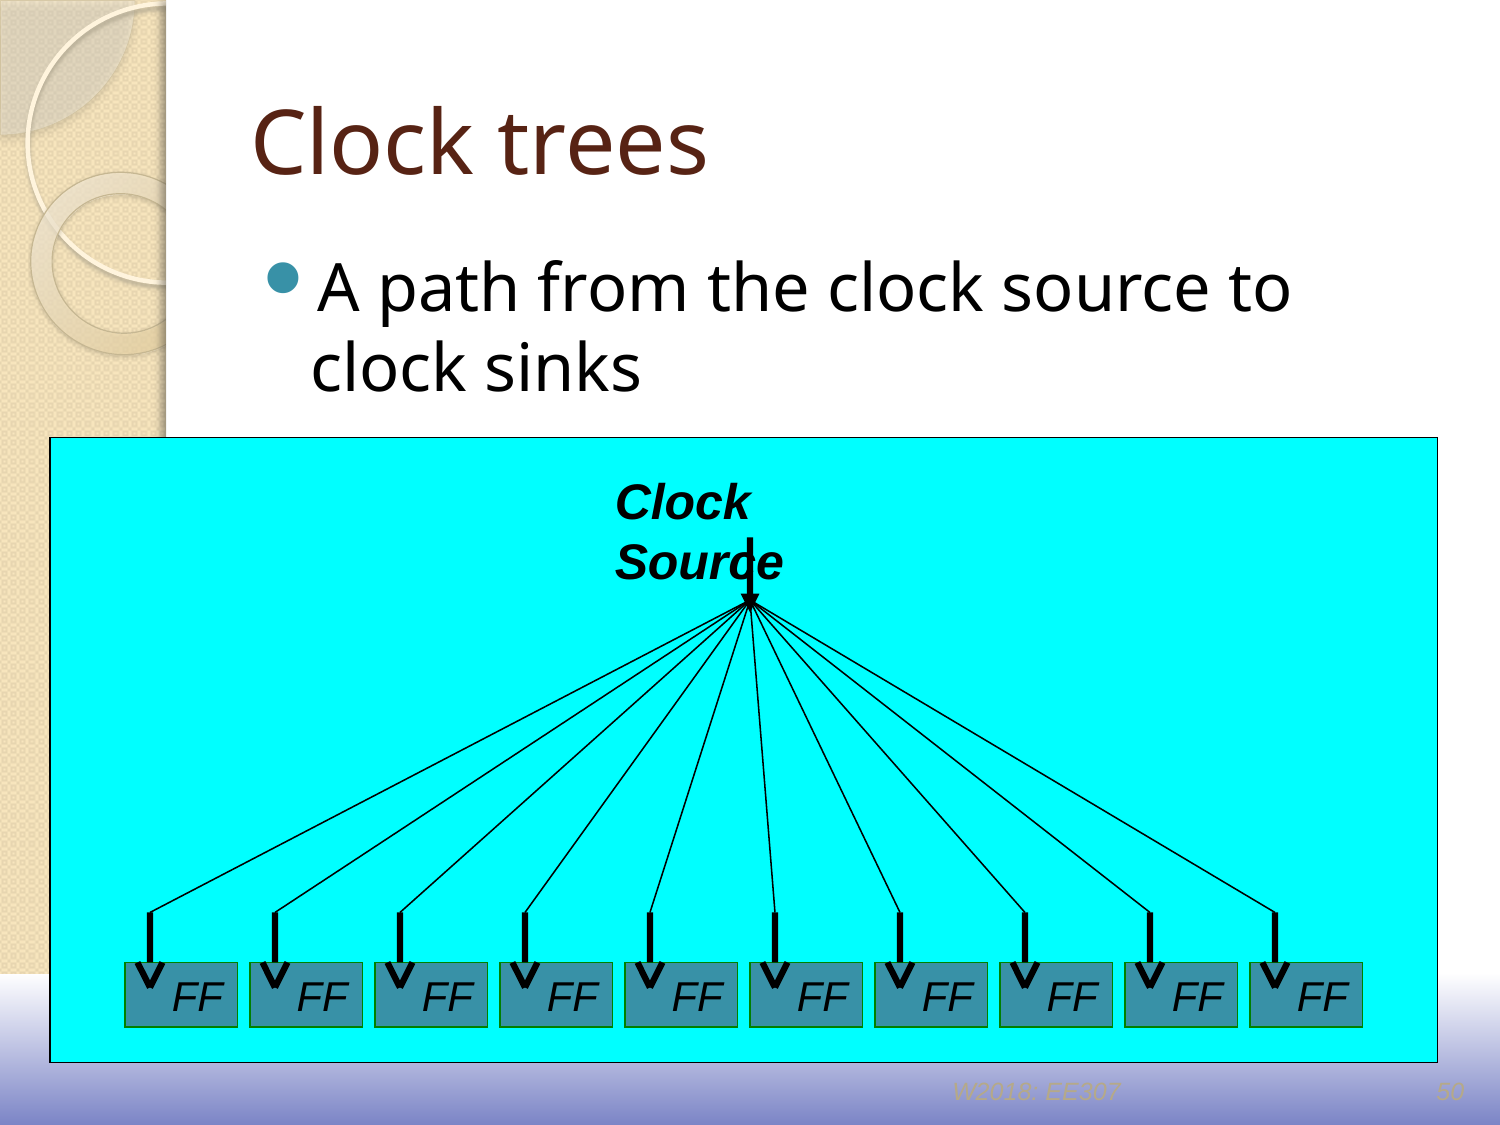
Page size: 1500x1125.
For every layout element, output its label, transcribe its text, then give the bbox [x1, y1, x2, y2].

footer W2018: EE307 [937, 1034, 1413, 1113]
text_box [149, 599, 1276, 913]
title Clock trees [235, 45, 1466, 233]
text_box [124, 912, 1363, 1030]
text_box [50, 437, 937, 1063]
list A path from the clock source to clock sinks [235, 237, 1466, 1025]
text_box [599, 462, 926, 596]
text_box [1369, 1025, 1438, 1034]
slide_number 50 [1413, 1034, 1488, 1113]
